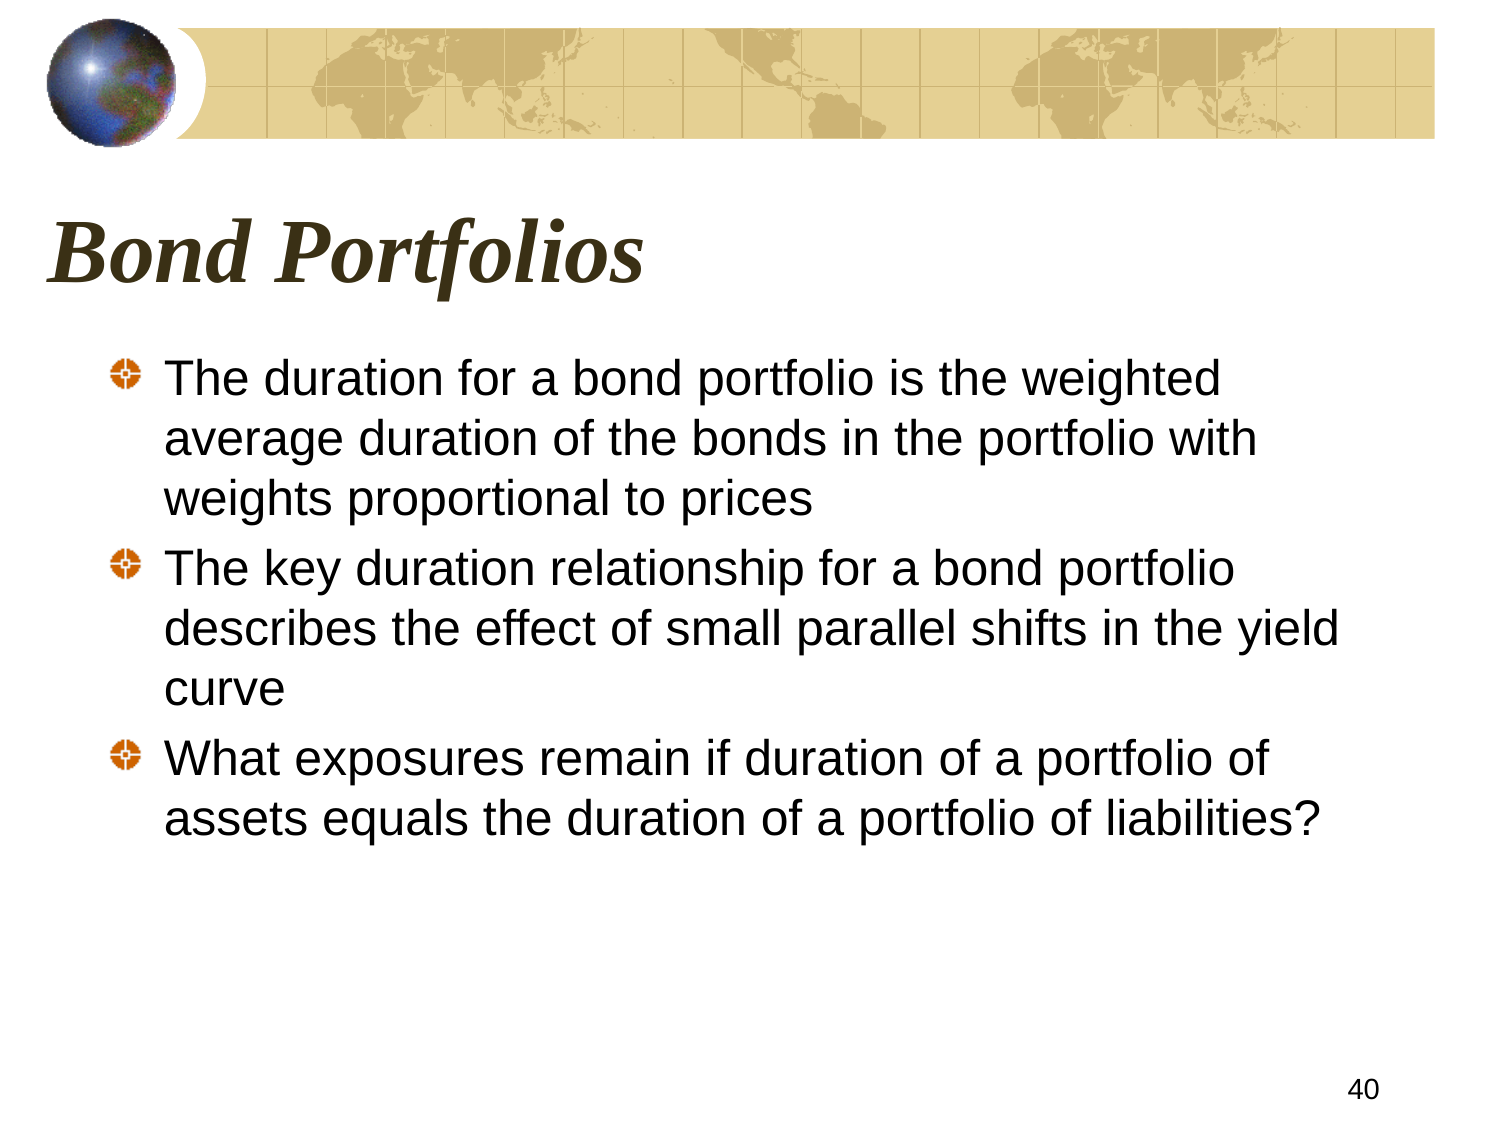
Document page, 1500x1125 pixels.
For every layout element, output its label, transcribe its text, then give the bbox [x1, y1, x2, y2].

picture [107, 357, 143, 393]
title Bond Portfolios [39, 152, 1316, 341]
picture [107, 738, 143, 774]
picture [107, 547, 143, 583]
picture [42, 14, 190, 151]
list The duration for a bond portfolio is the weighted average duration of the bonds in the portfolio with weights proportional to prices The key duration relationship for a bond portfolio describes the effect of small parallel shifts in the yield curve What exposures remain if duration of a portfolio of assets equals the duration of a portfolio of liabilities? [99, 336, 1376, 1013]
slide_number 40 [1337, 1064, 1388, 1113]
